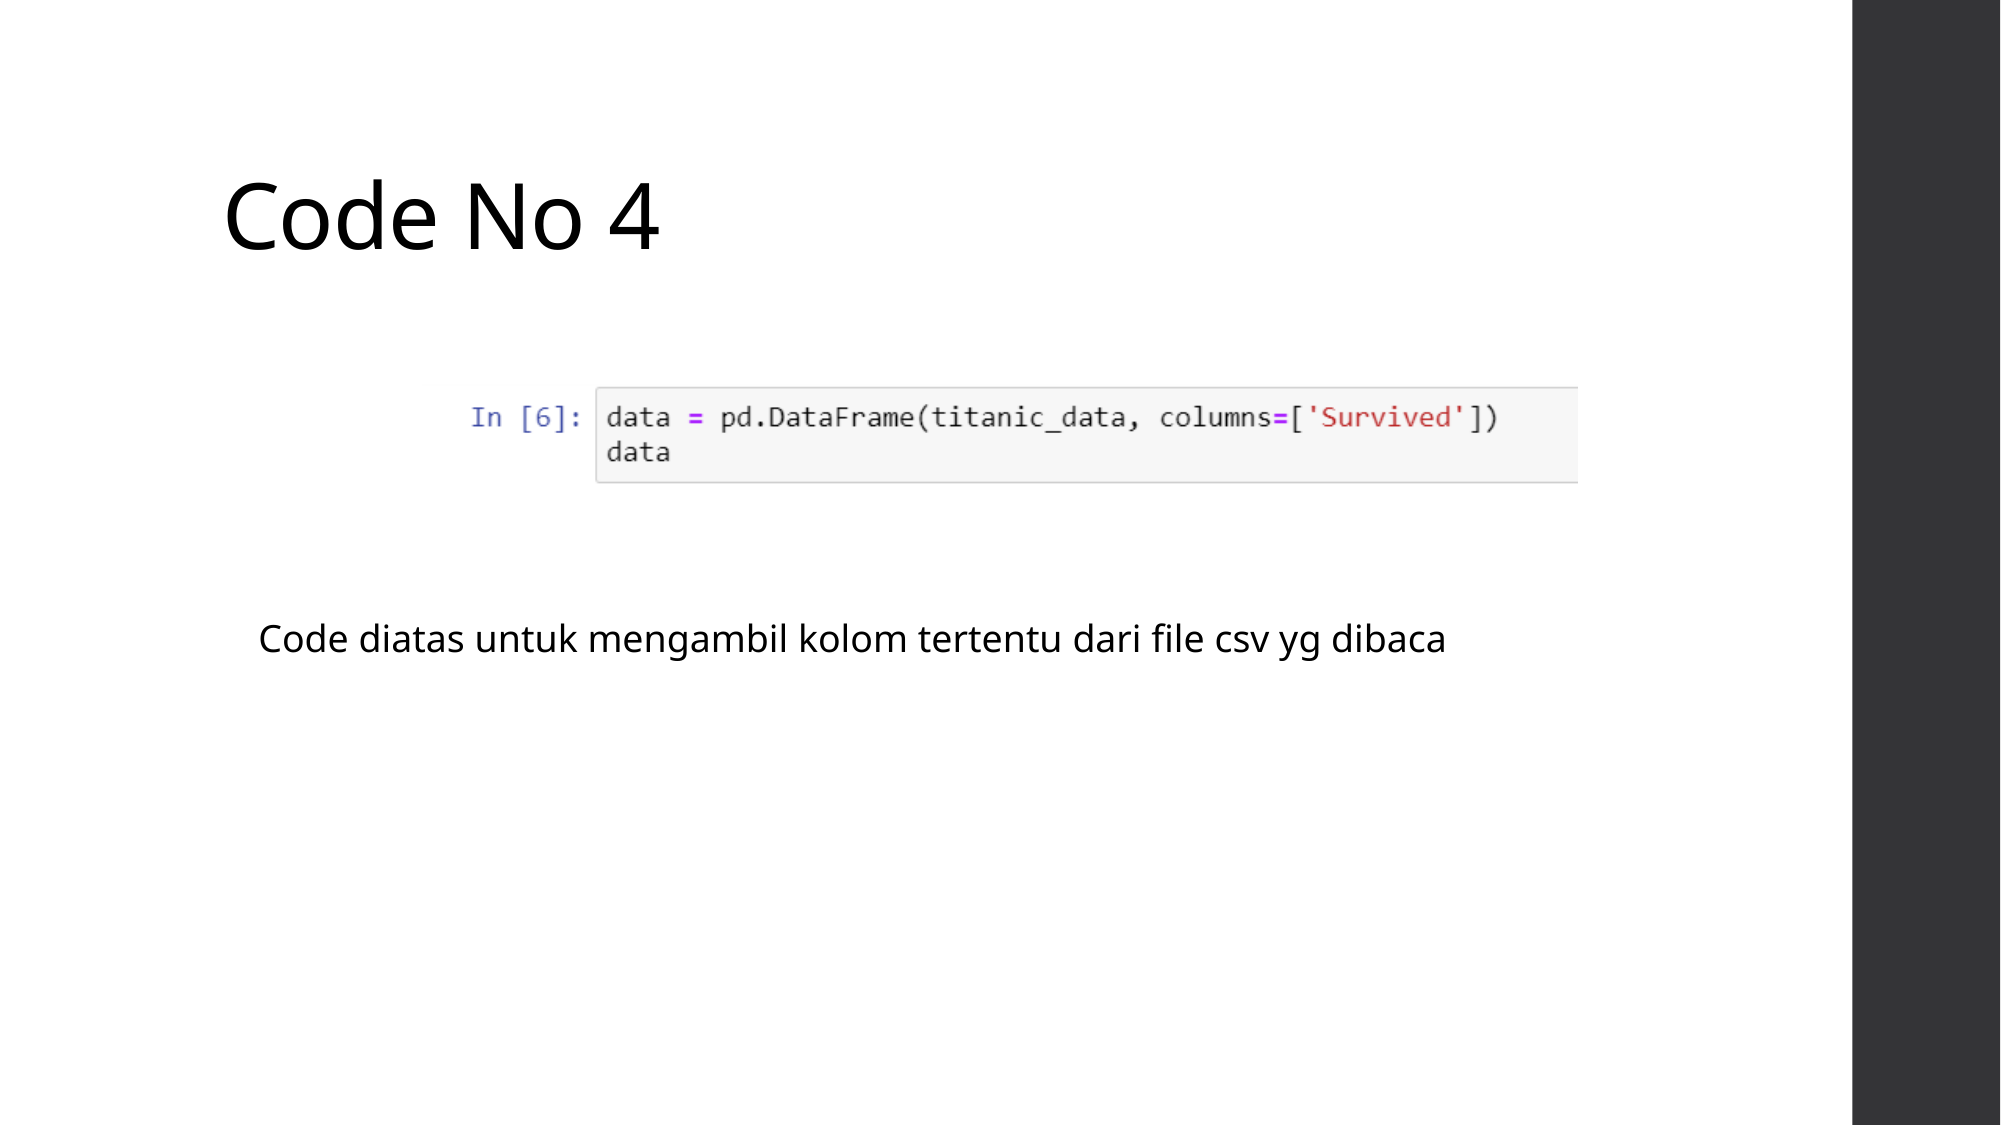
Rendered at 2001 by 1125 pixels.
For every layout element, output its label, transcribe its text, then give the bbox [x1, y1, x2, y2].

picture [422, 384, 1578, 501]
title Code No 4 [206, 60, 1797, 278]
text_box Code diatas untuk mengambil kolom tertentu dari file csv yg dibaca [243, 607, 1463, 668]
